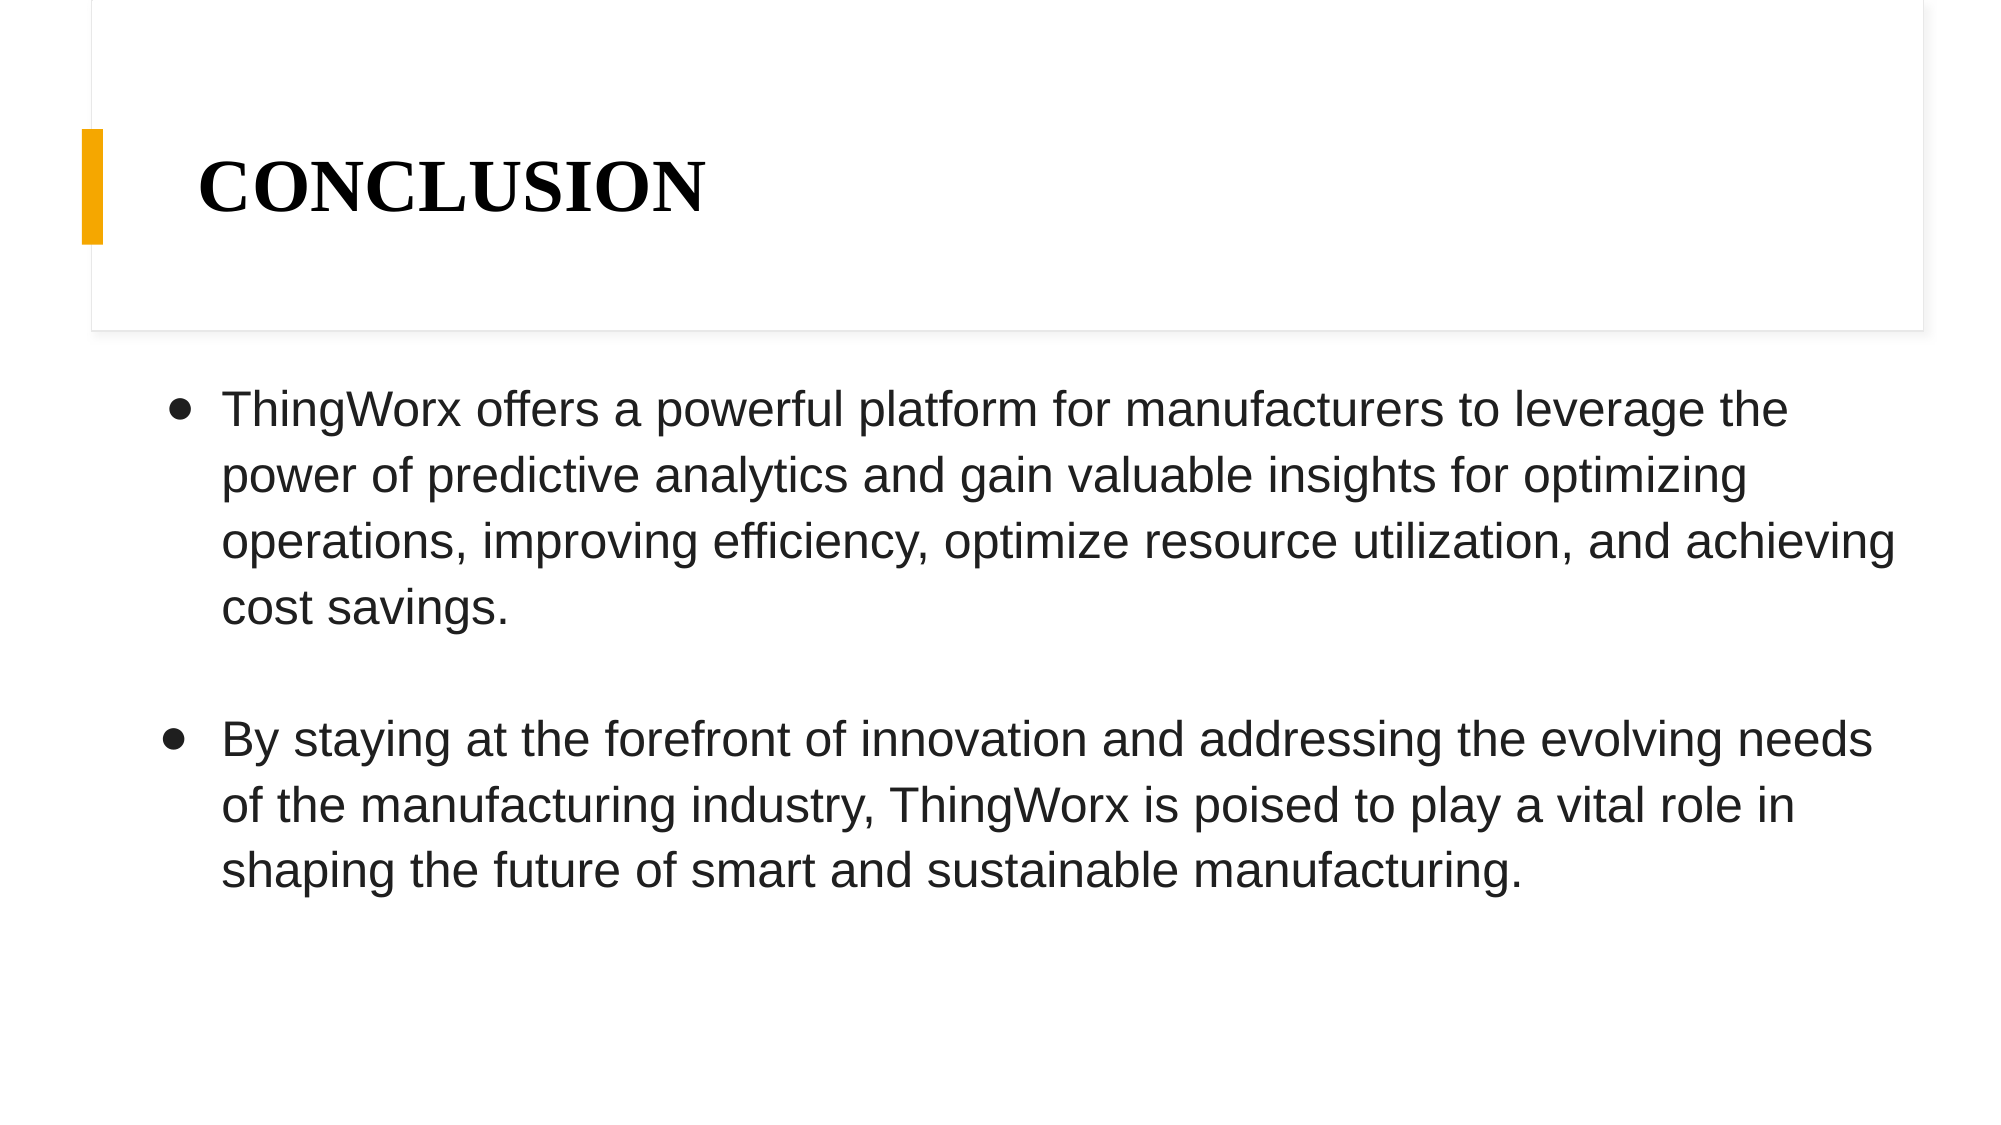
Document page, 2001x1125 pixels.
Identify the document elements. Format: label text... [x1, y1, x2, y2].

title CONCLUSION [183, 90, 1851, 284]
list ThingWorx offers a powerful platform for manufacturers to leverage the power of predictive analytics and gain valuable insights for optimizing operations, improving efficiency, optimize resource utilization, and achieving cost savings. By staying at the forefront of innovation and addressing the evolving needs of the manufacturing industry, ThingWorx is poised to play a vital role in shaping the future of smart and sustainable manufacturing. [131, 362, 1914, 1013]
